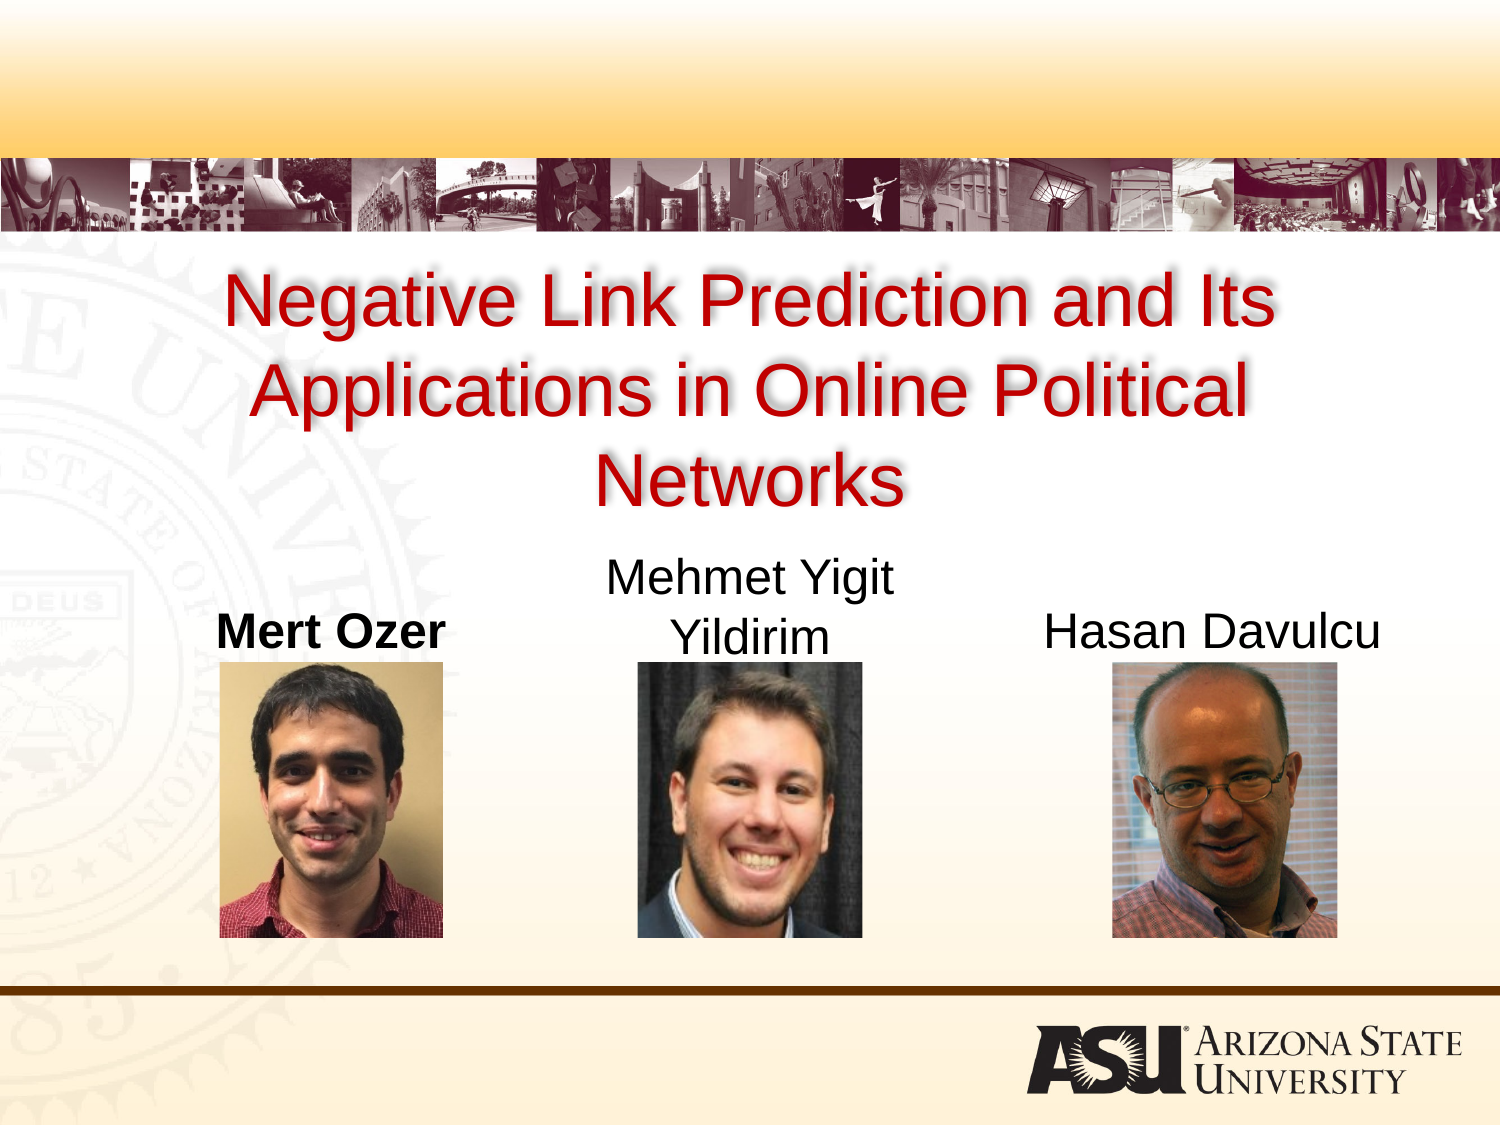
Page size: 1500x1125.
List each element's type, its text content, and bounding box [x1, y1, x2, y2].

picture [0, 0, 1500, 1125]
text_box Hasan Davulcu [1024, 590, 1400, 863]
text_box Mehmet Yigit Yildirim [585, 537, 914, 810]
subtitle Mert Ozer [187, 590, 475, 863]
title Negative Link Prediction and Its Applications in Online Political Networks [99, 137, 1400, 530]
